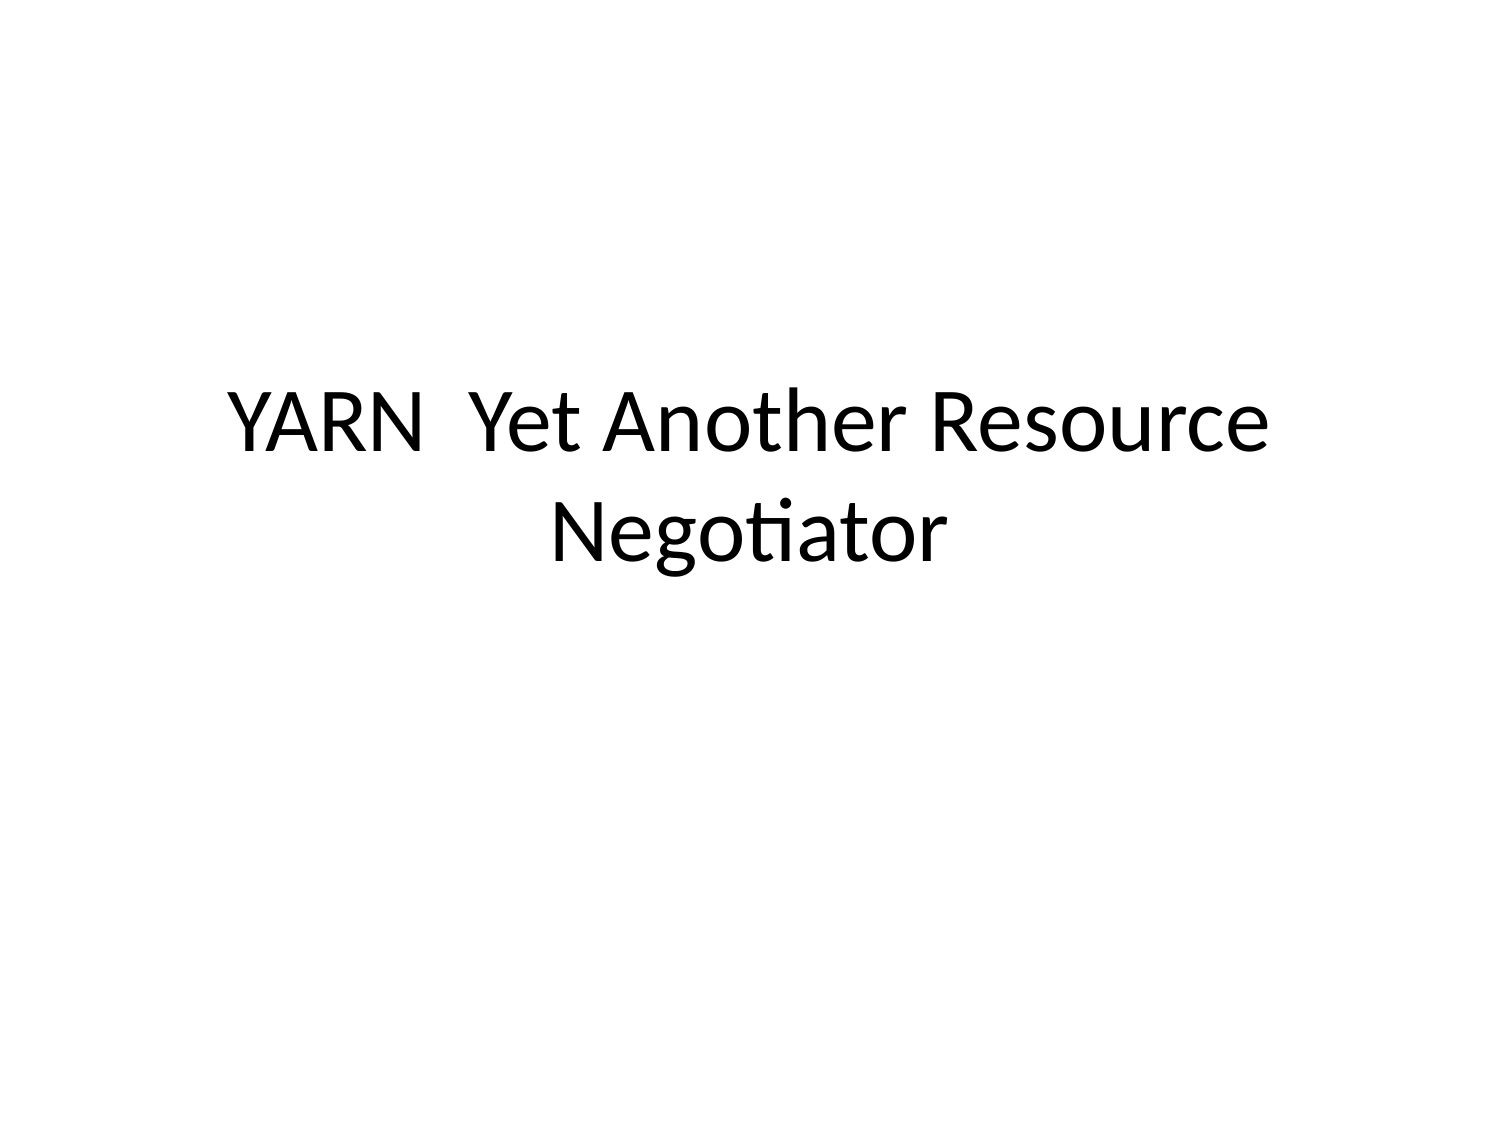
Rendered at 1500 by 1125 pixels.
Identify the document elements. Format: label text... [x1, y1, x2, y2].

title YARN Yet Another Resource Negotiator [112, 349, 1388, 591]
